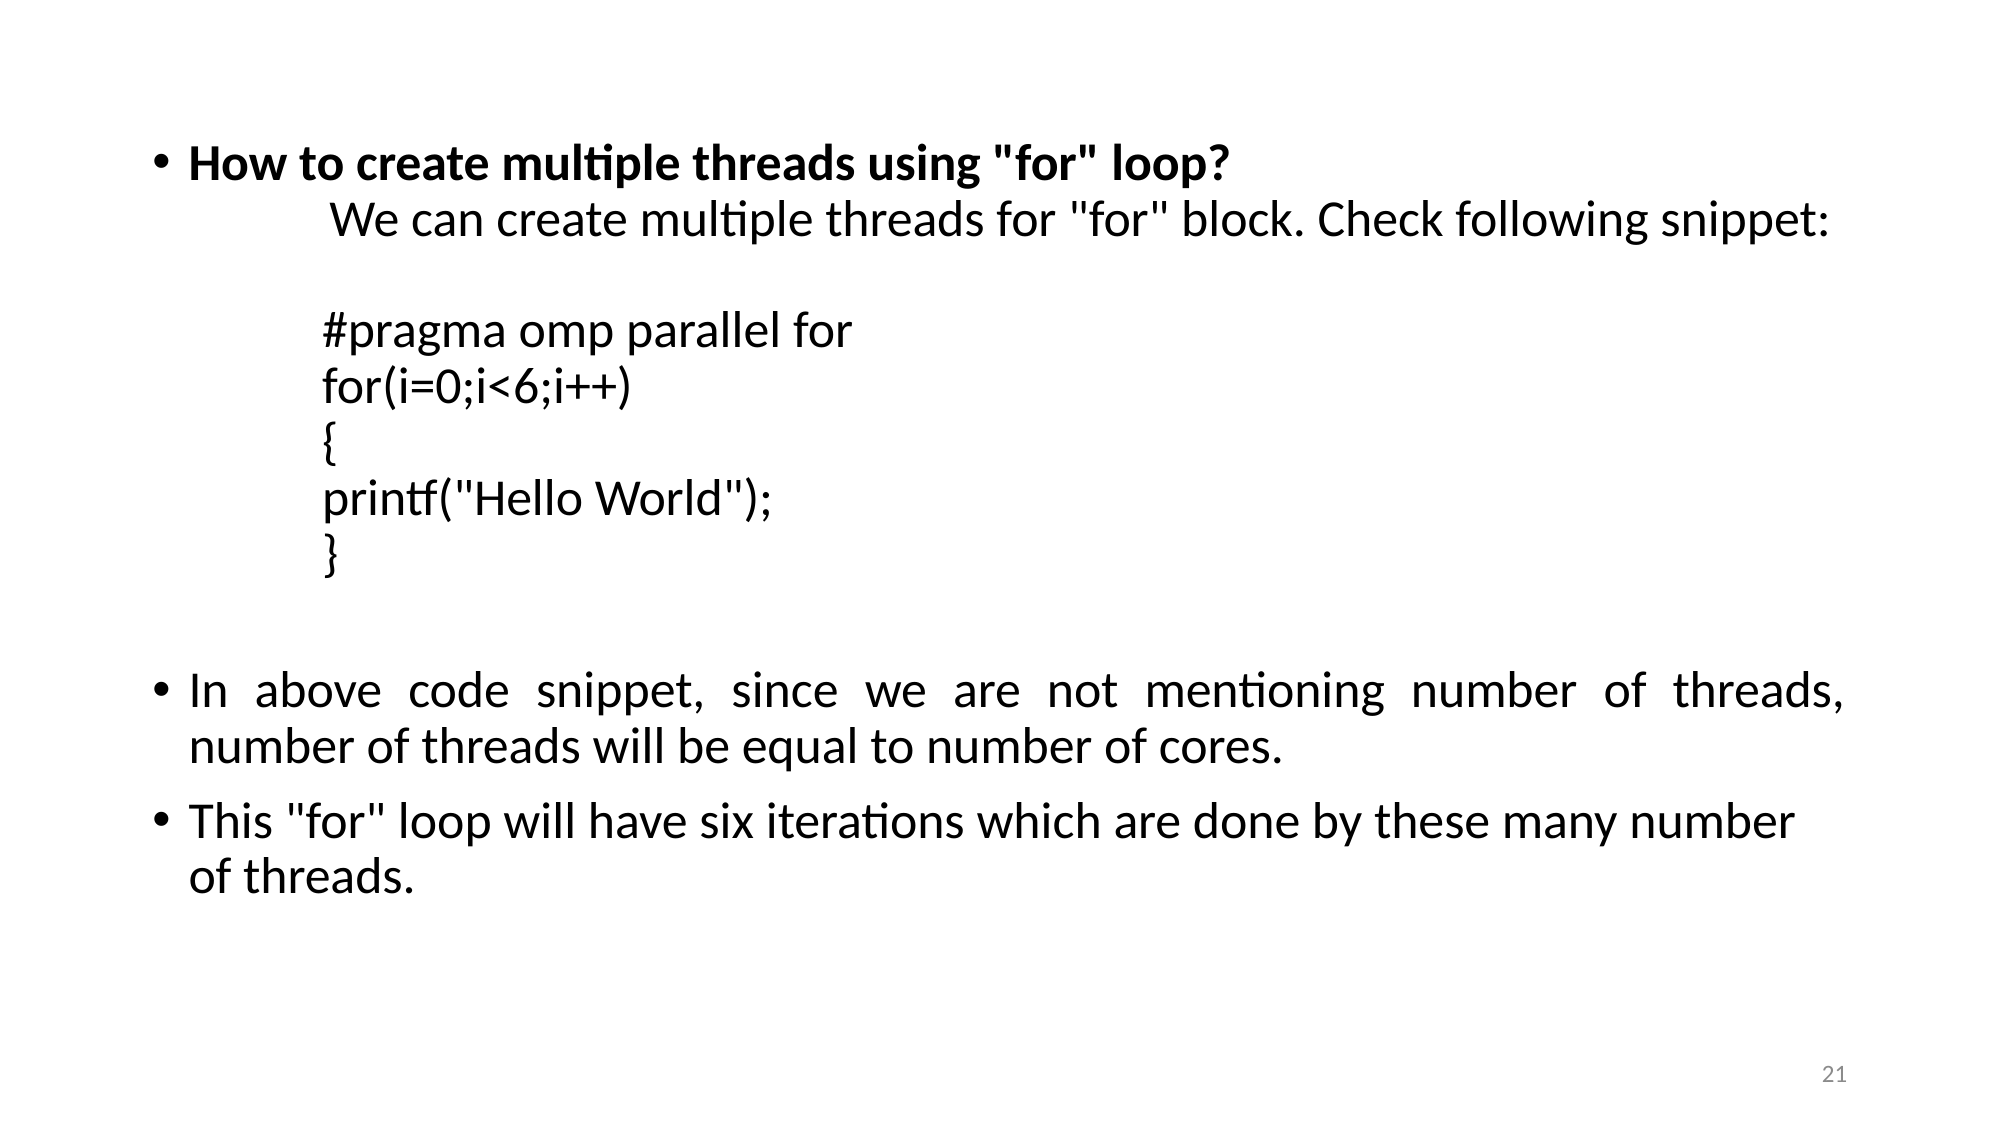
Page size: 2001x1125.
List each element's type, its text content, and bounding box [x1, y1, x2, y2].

slide_number 21 [1412, 1042, 1863, 1103]
list How to create multiple threads using "for" loop? We can create multiple threads for "for" block. Check following snippet: #pragma omp parallel for for(i=0;i<6;i++) { printf("Hello World"); } In above code snippet, since we are not mentioning number of threads, number of threads will be equal to number of cores. This "for" loop will have six iterations which are done by these many number of threads. [137, 128, 1863, 1015]
